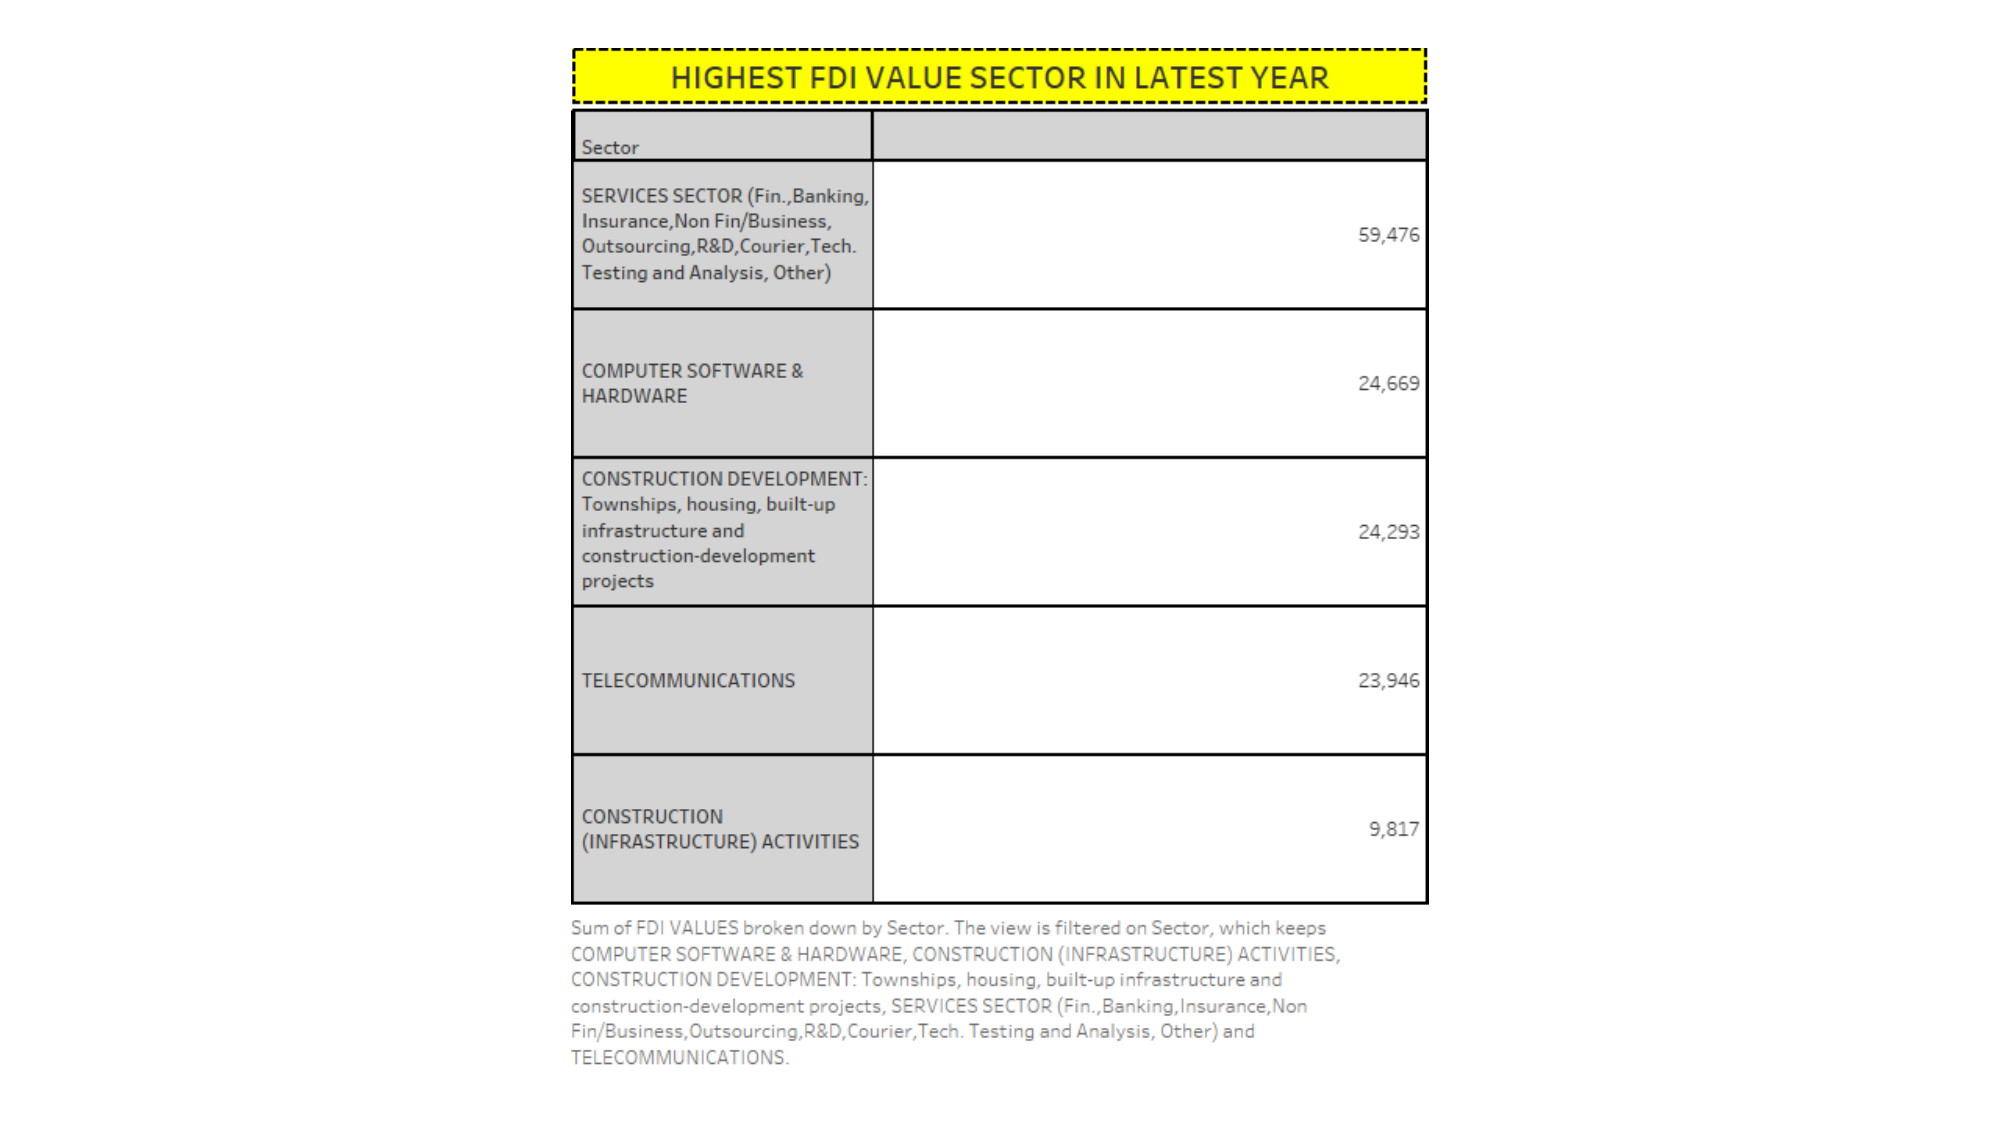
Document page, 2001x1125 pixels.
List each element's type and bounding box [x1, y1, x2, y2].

picture [571, 48, 1429, 1077]
